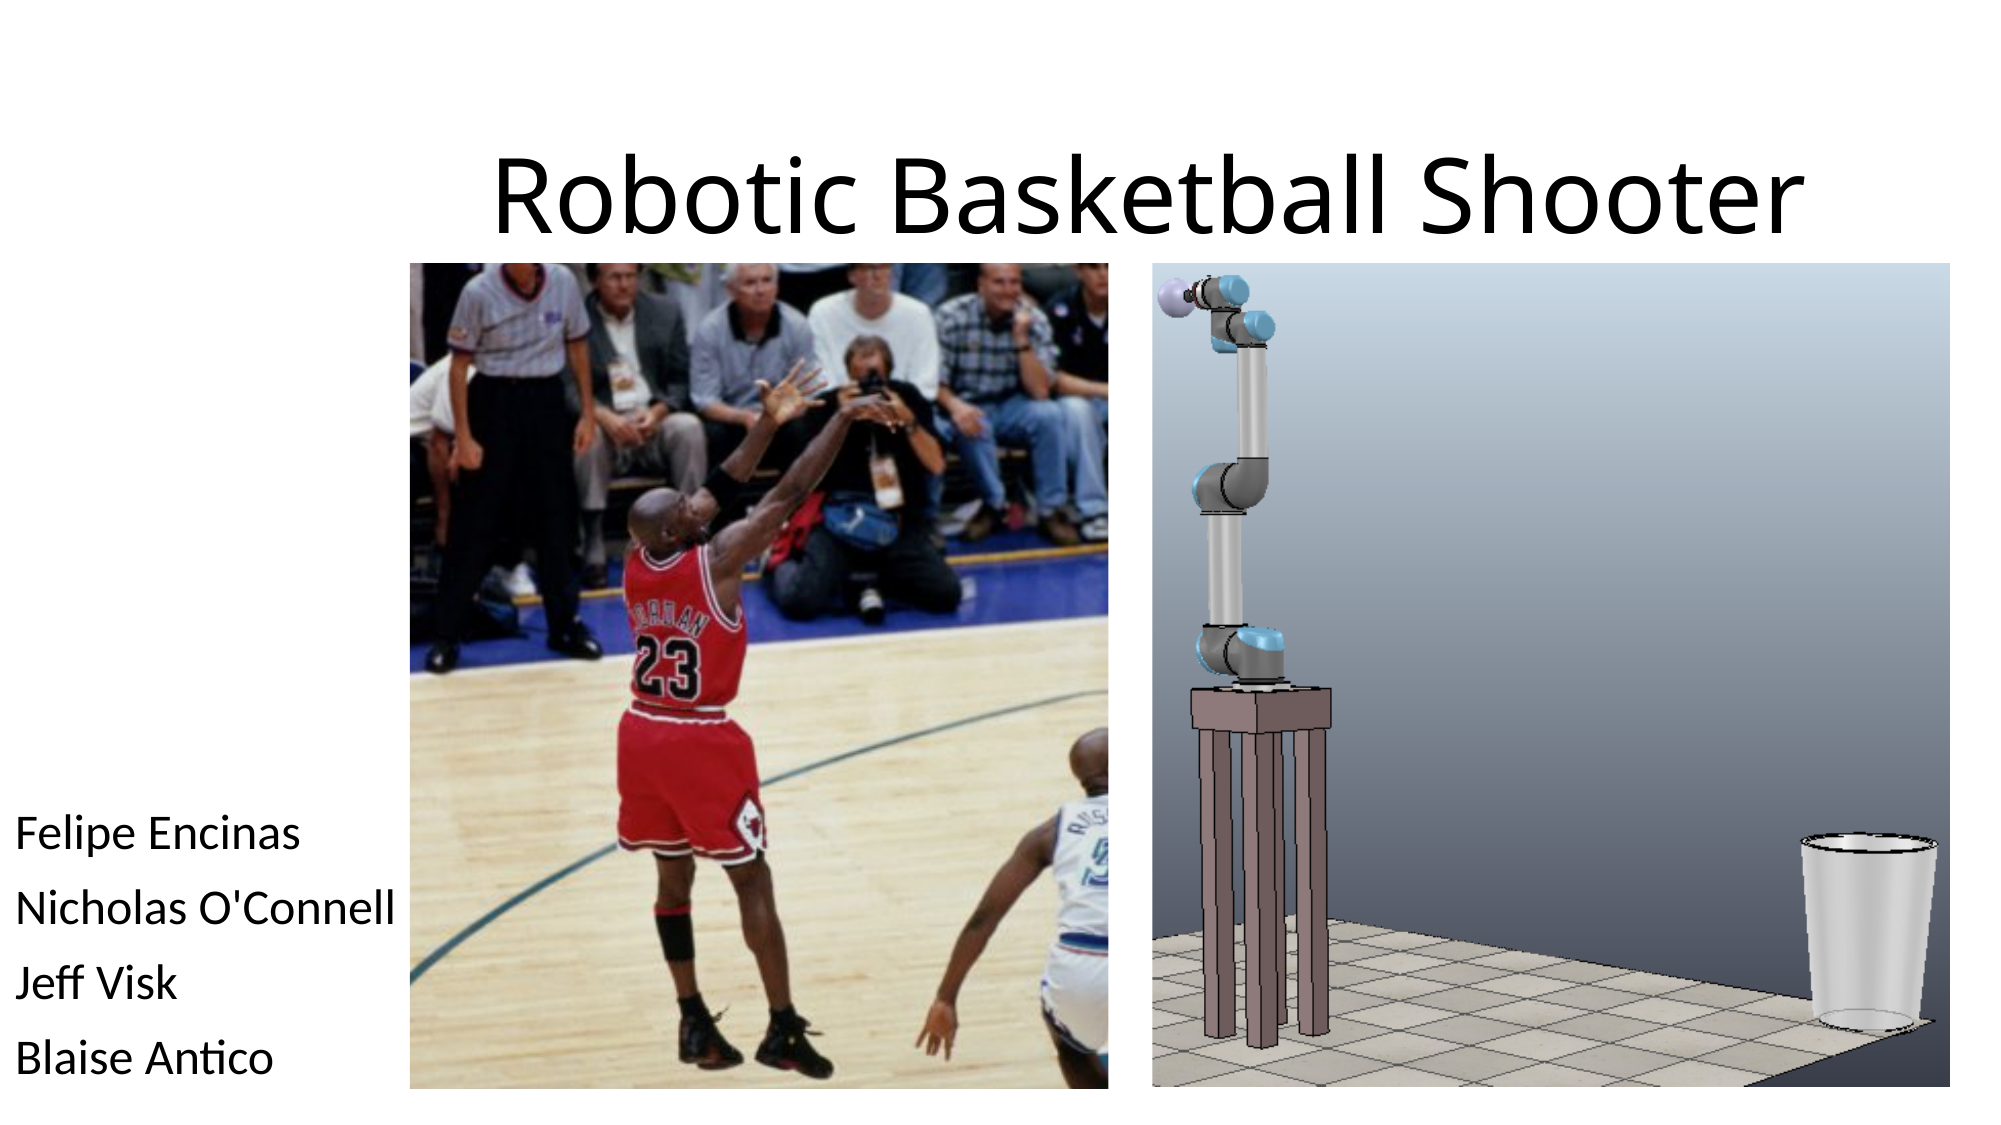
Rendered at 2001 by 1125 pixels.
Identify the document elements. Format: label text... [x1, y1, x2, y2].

picture [1152, 263, 1950, 1087]
picture [409, 263, 1109, 1089]
title Robotic Basketball Shooter [348, 72, 1950, 264]
subtitle Felipe Encinas Nicholas O'Connell Jeff Visk Blaise Antico [0, 799, 647, 1125]
